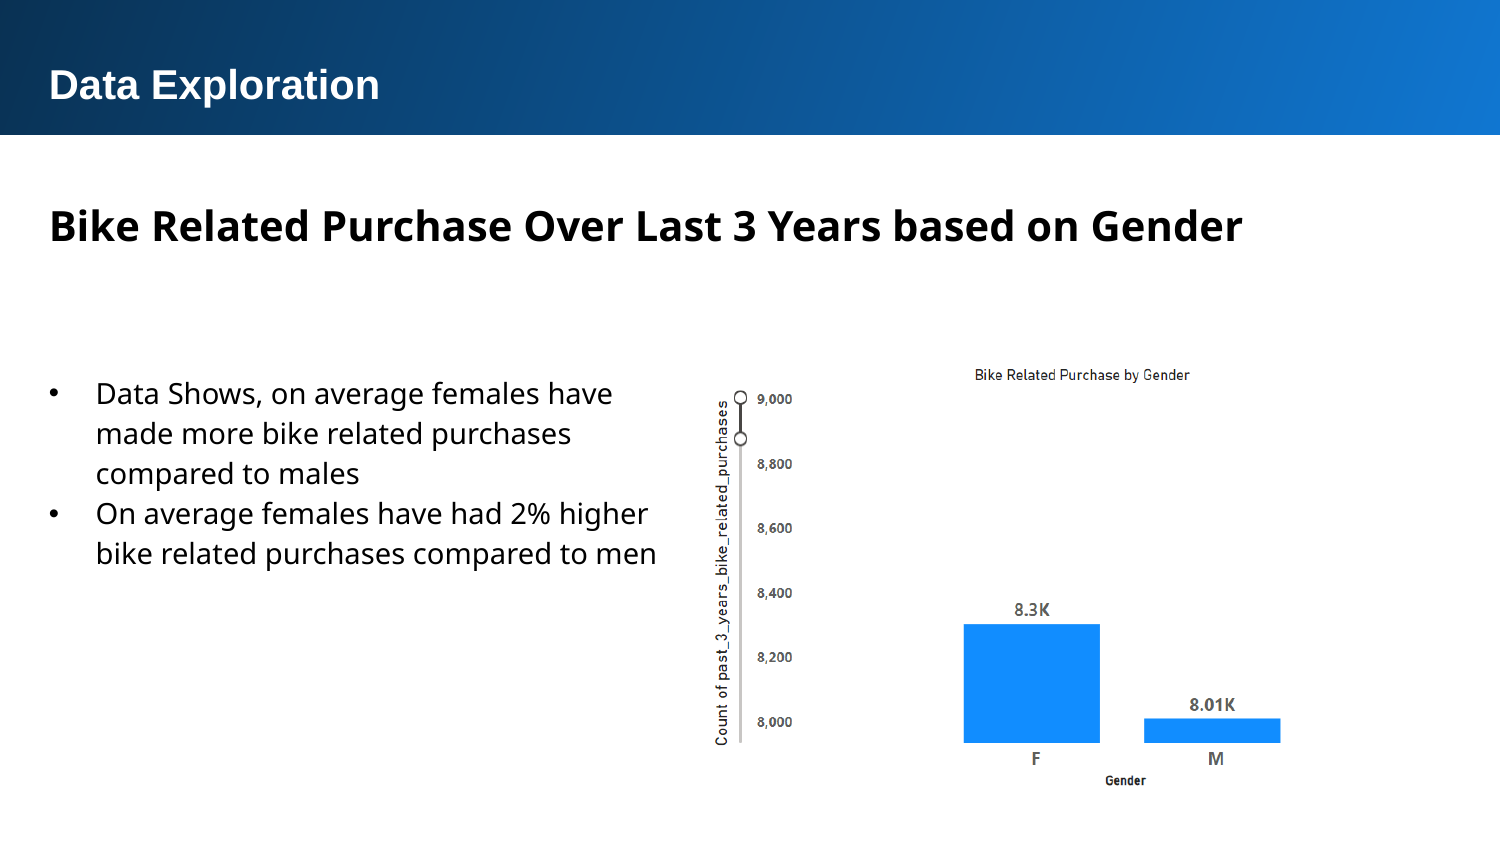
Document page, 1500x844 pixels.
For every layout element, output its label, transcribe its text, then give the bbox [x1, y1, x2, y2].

text_box Data Exploration [33, 43, 1439, 124]
text_box Bike Related Purchase Over Last 3 Years based on Gender [33, 177, 1439, 266]
picture [701, 354, 1439, 801]
text_box Data Shows, on average females have made more bike related purchases compared to males On average females have had 2% higher bike related purchases compared to men [33, 355, 699, 586]
text_box [0, 0, 1500, 135]
